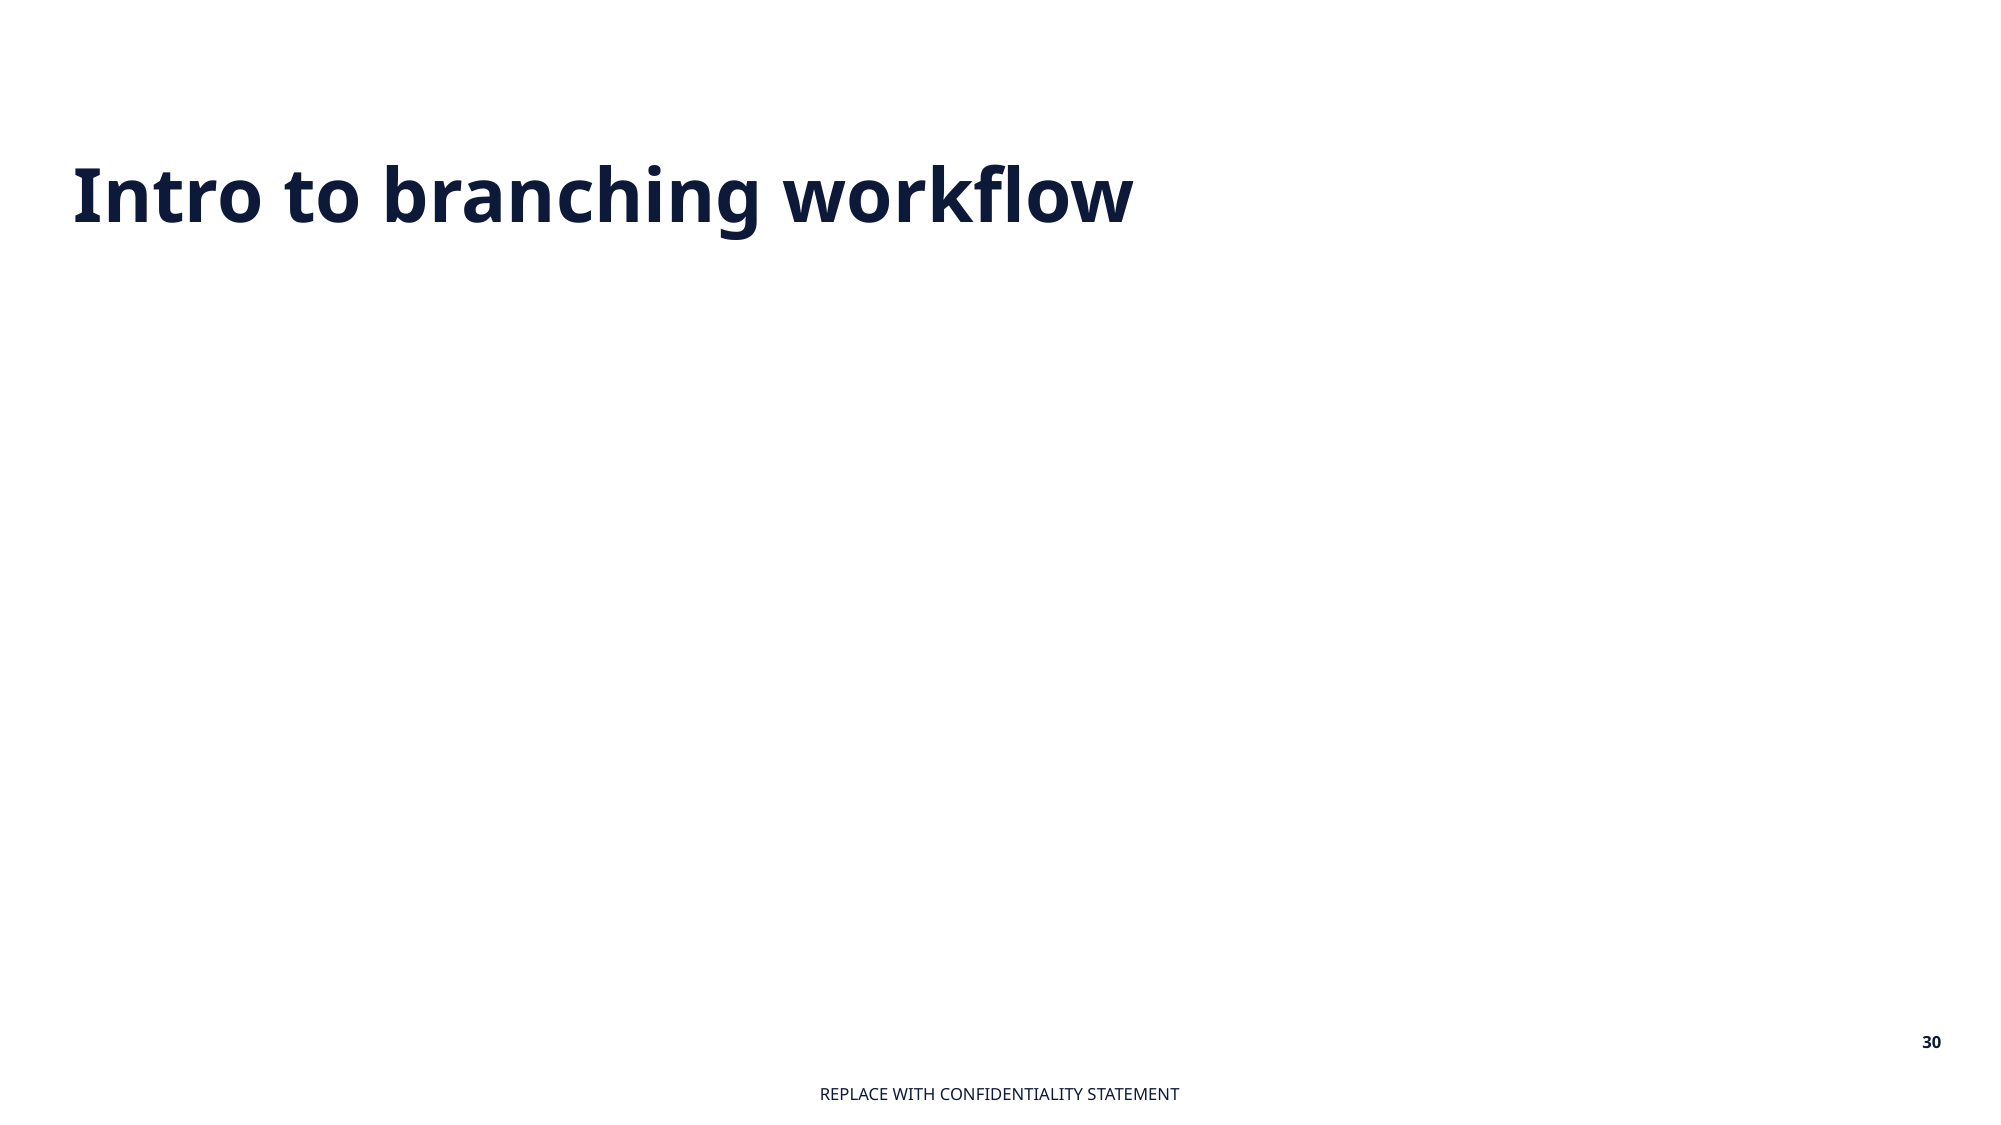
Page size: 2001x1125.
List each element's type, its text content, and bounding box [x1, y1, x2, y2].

slide_number 30 [1526, 1017, 1957, 1062]
title Intro to branching workflow [59, 89, 1784, 307]
footer REPLACE WITH CONFIDENTIALITY STATEMENT [662, 1073, 1338, 1118]
